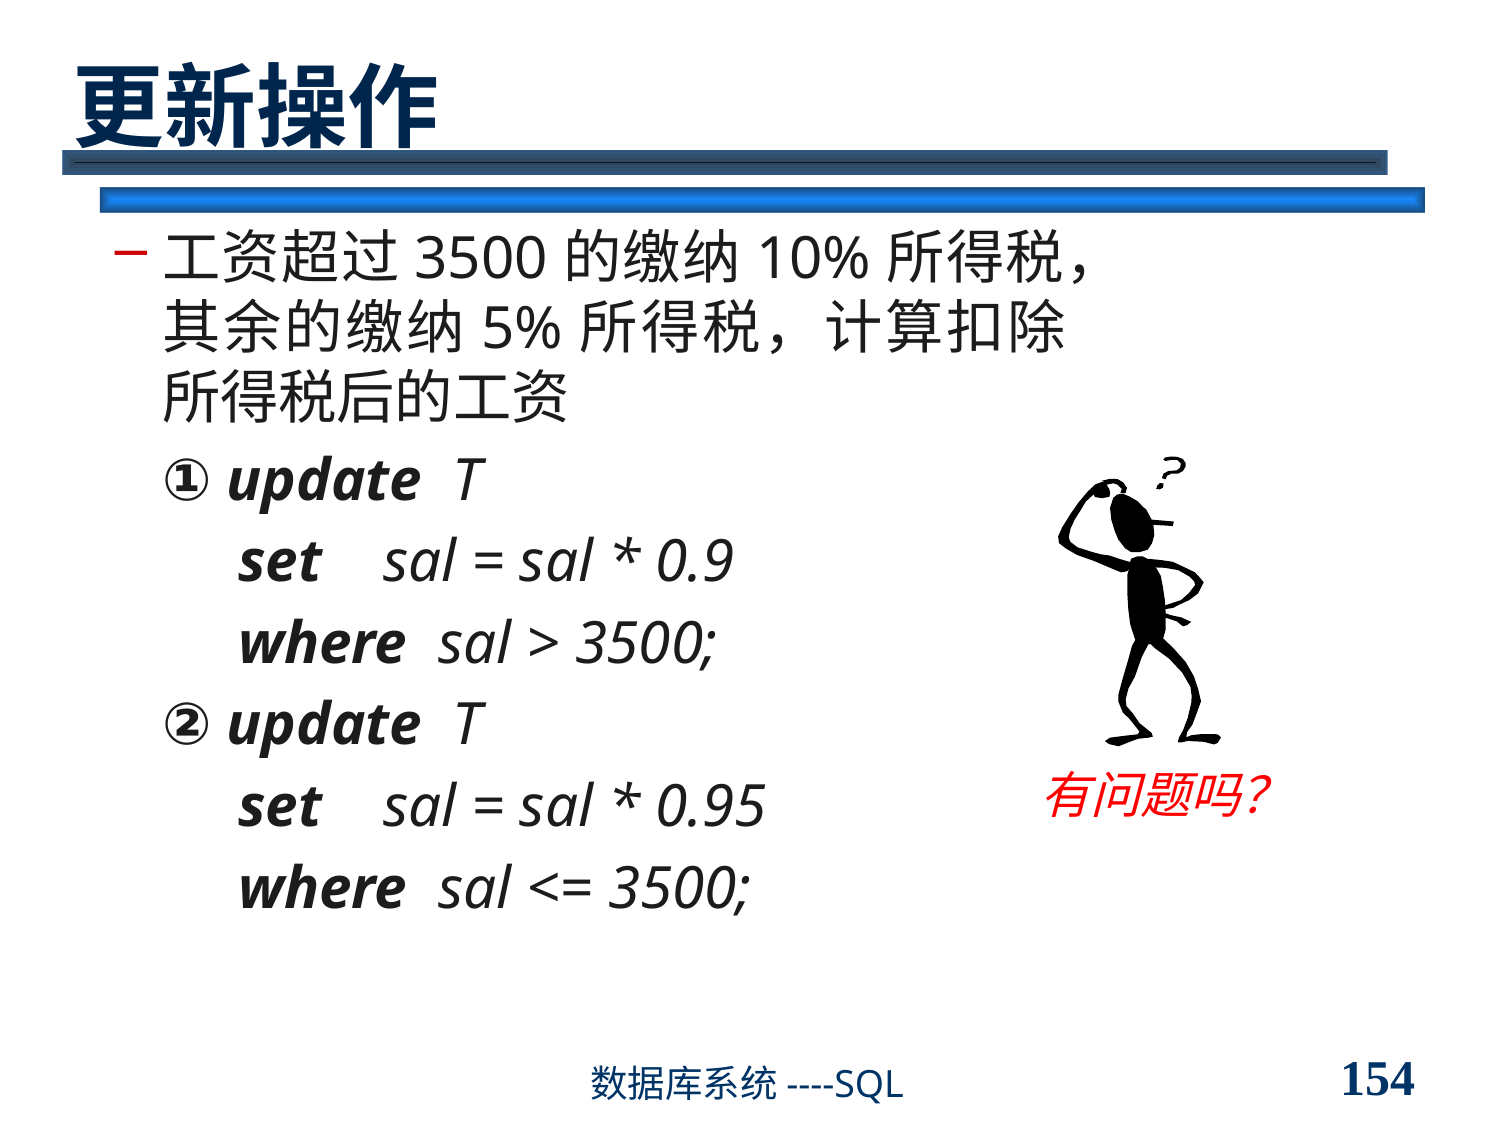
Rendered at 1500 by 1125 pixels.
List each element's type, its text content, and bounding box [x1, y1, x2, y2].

slide_number 154 [1324, 1049, 1489, 1101]
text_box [1021, 455, 1310, 832]
list 工资超过3500的缴纳10%所得税，其余的缴纳5%所得税，计算扣除所得税后的工资 ① update T set sal = sal * 0.9 where sal > 3500; ② update T set sal = sal * 0.95 where sal <= 3500; [24, 212, 1081, 1000]
footer 数据库系统----SQL [574, 1062, 1188, 1113]
title 更新操作 [57, 27, 1451, 167]
